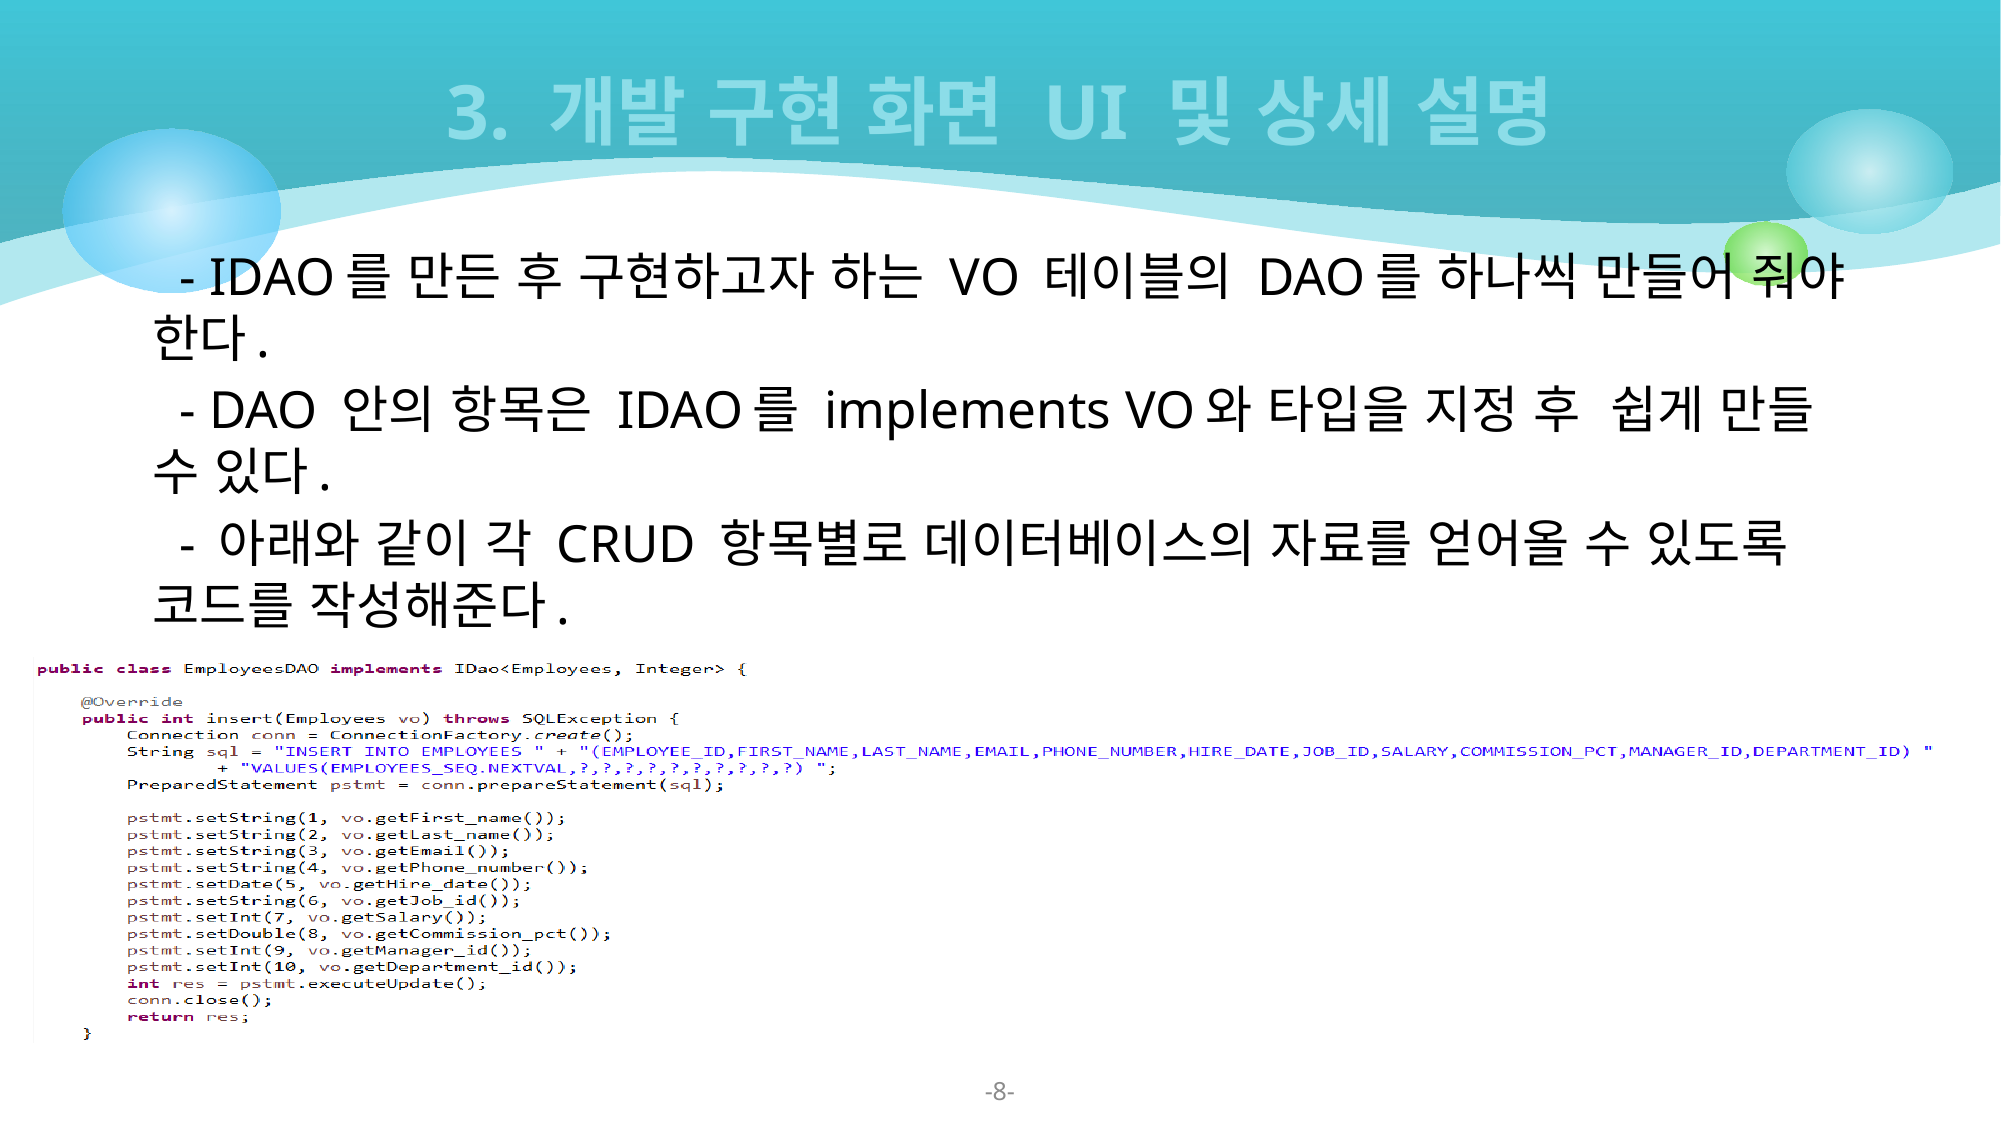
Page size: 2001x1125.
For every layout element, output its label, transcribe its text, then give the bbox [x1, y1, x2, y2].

picture [32, 657, 1962, 1044]
footer -8- [683, 1072, 1317, 1113]
list - IDAO를 만든 후 구현하고자 하는 VO 테이블의 DAO를 하나씩 만들어 줘야 한다. - DAO 안의 항목은 IDAO를 implements VO와 타입을 지정 후 쉽게 만들 수 있다. - 아래와 같이 각 CRUD 항목별로 데이터베이스의 자료를 얻어올 수 있도록 코드를 작성해준다. [137, 236, 1890, 647]
title 3. 개발 구현 화면 UI 및 상세 설명 [137, 12, 1863, 206]
